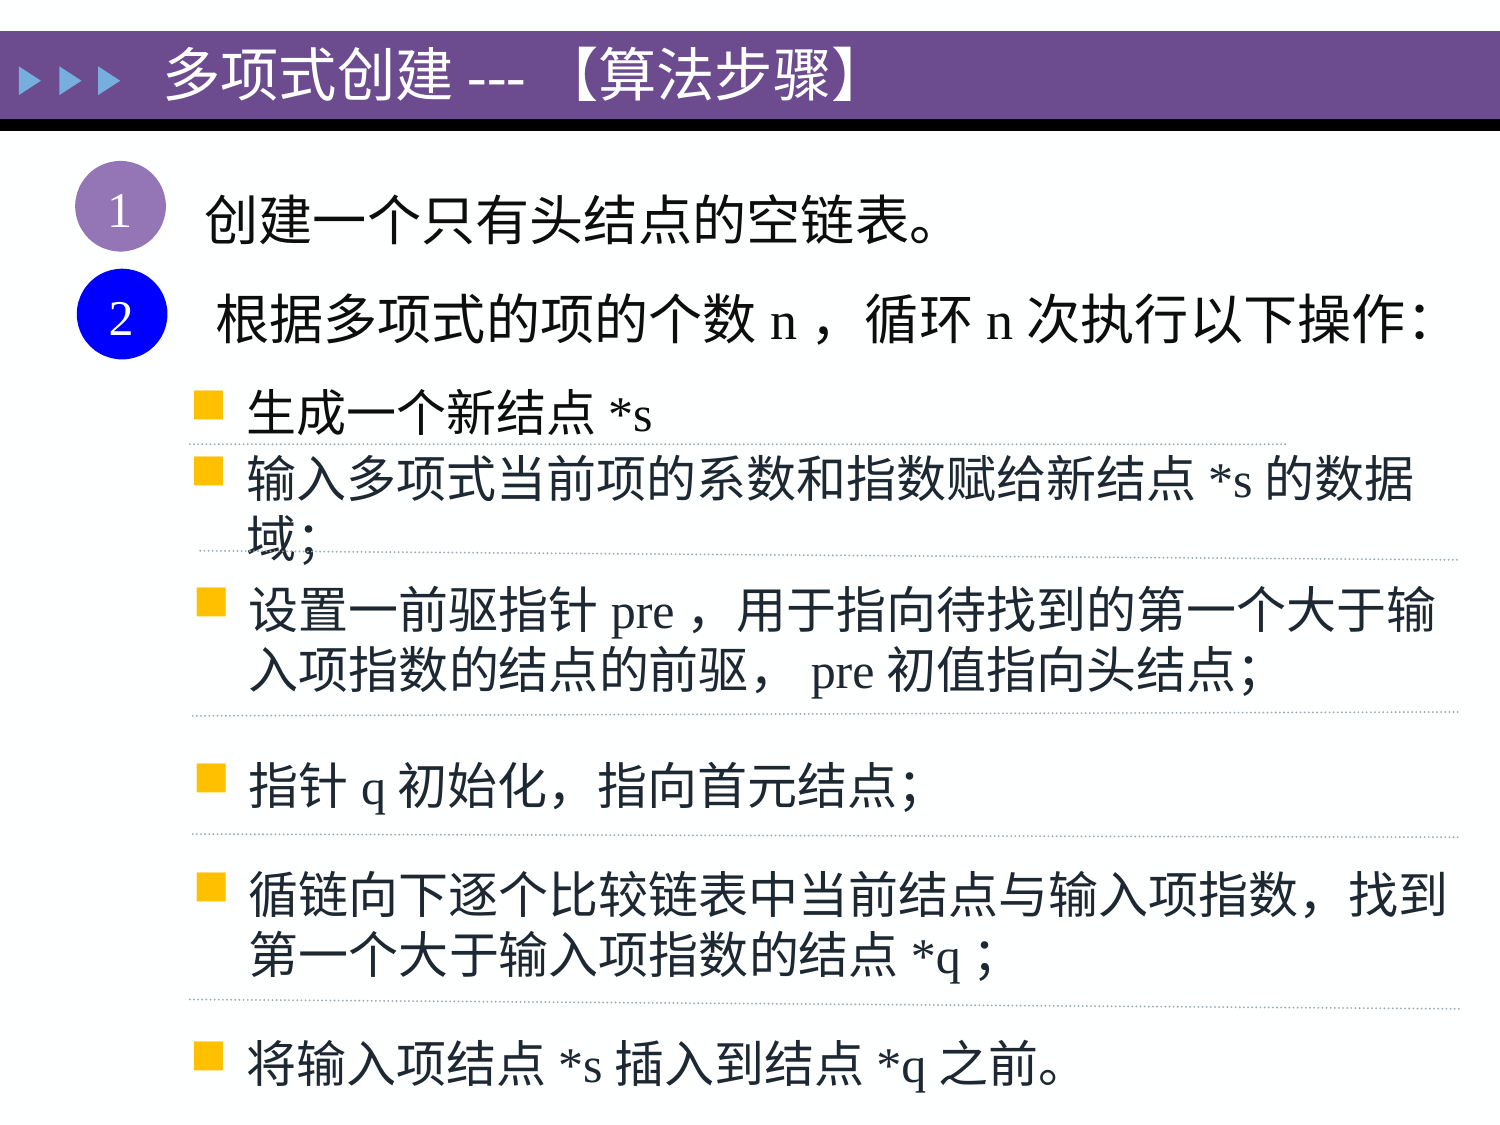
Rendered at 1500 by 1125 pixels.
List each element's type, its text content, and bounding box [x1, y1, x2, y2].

text_box 指针q初始化，指向首元结点； [192, 727, 1227, 827]
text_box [192, 562, 1459, 717]
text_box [74, 160, 959, 253]
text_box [189, 833, 1460, 1010]
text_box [76, 255, 1459, 365]
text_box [189, 372, 1287, 445]
text_box 将输入项结点*s插入到结点*q之前。 [189, 1016, 1286, 1106]
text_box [189, 459, 1460, 561]
text_box 多项式创建---【算法步骤】 [147, 23, 1331, 123]
